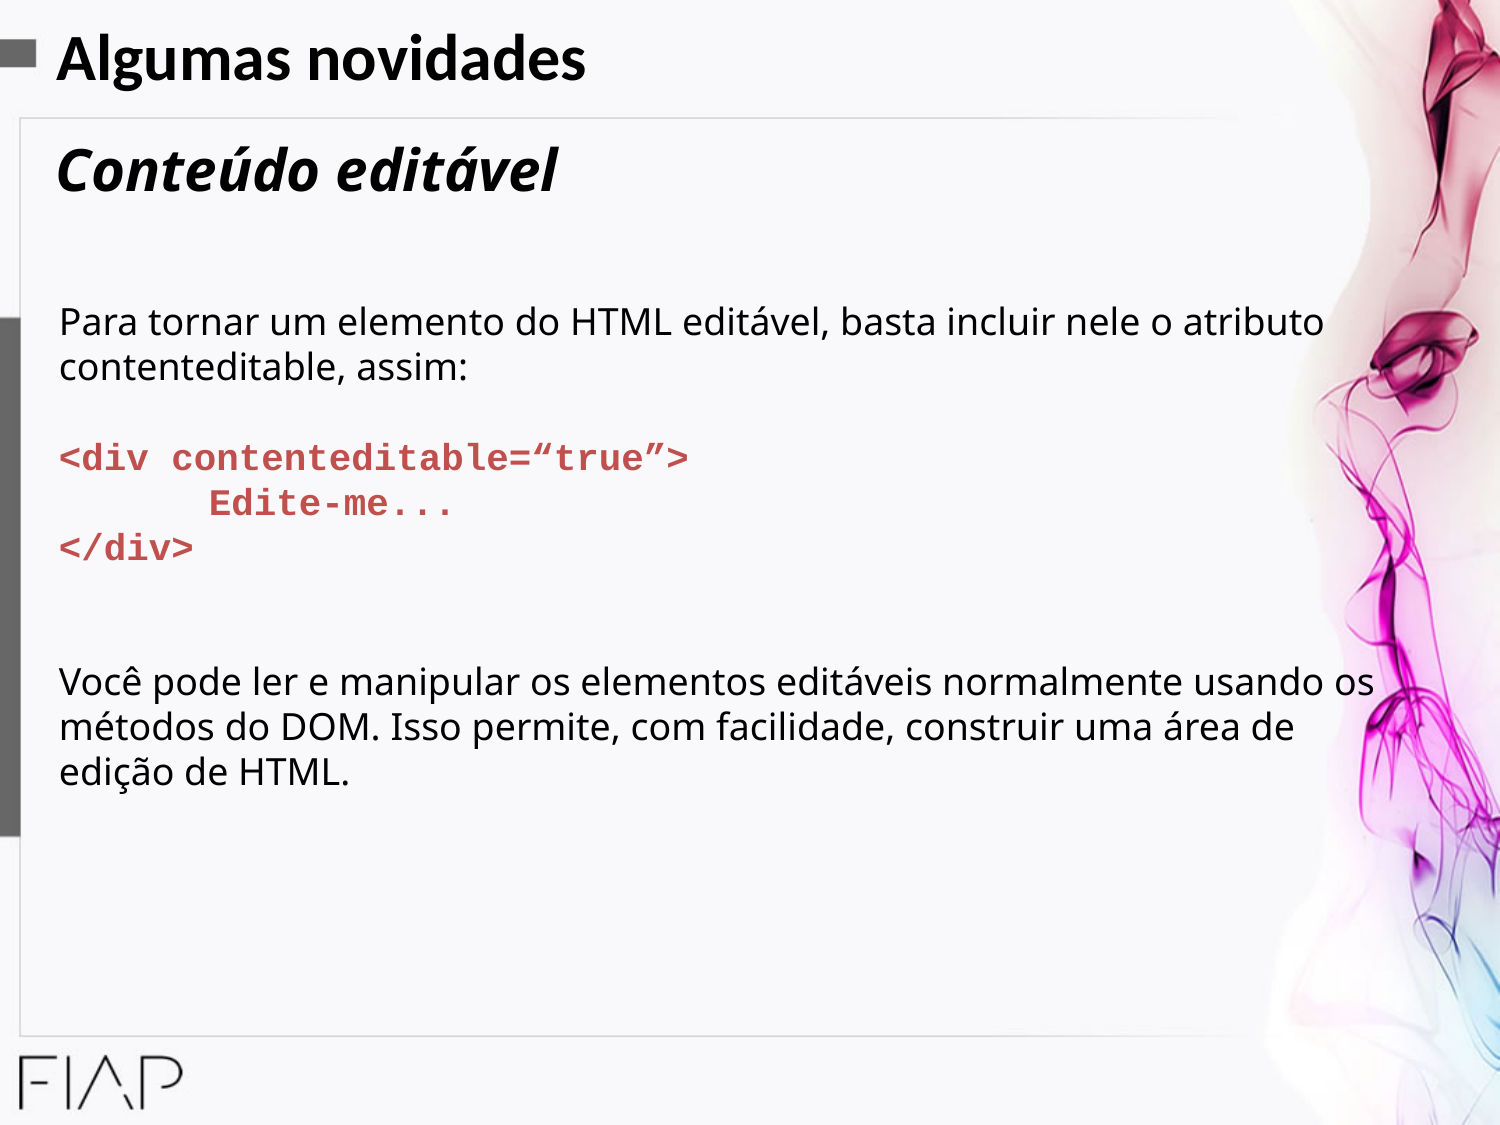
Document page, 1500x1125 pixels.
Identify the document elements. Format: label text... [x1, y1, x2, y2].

text_box Para tornar um elemento do HTML editável, basta incluir nele o atributo contenteditable, assim: <div contenteditable=“true”> Edite-me... </div> Você pode ler e manipular os elementos editáveis normalmente usando os métodos do DOM. Isso permite, com facilidade, construir uma área de edição de HTML. [44, 290, 1400, 801]
picture [0, 0, 1500, 1125]
list Algumas novidades [41, 7, 1306, 102]
text_box Conteúdo editável [25, 125, 574, 211]
